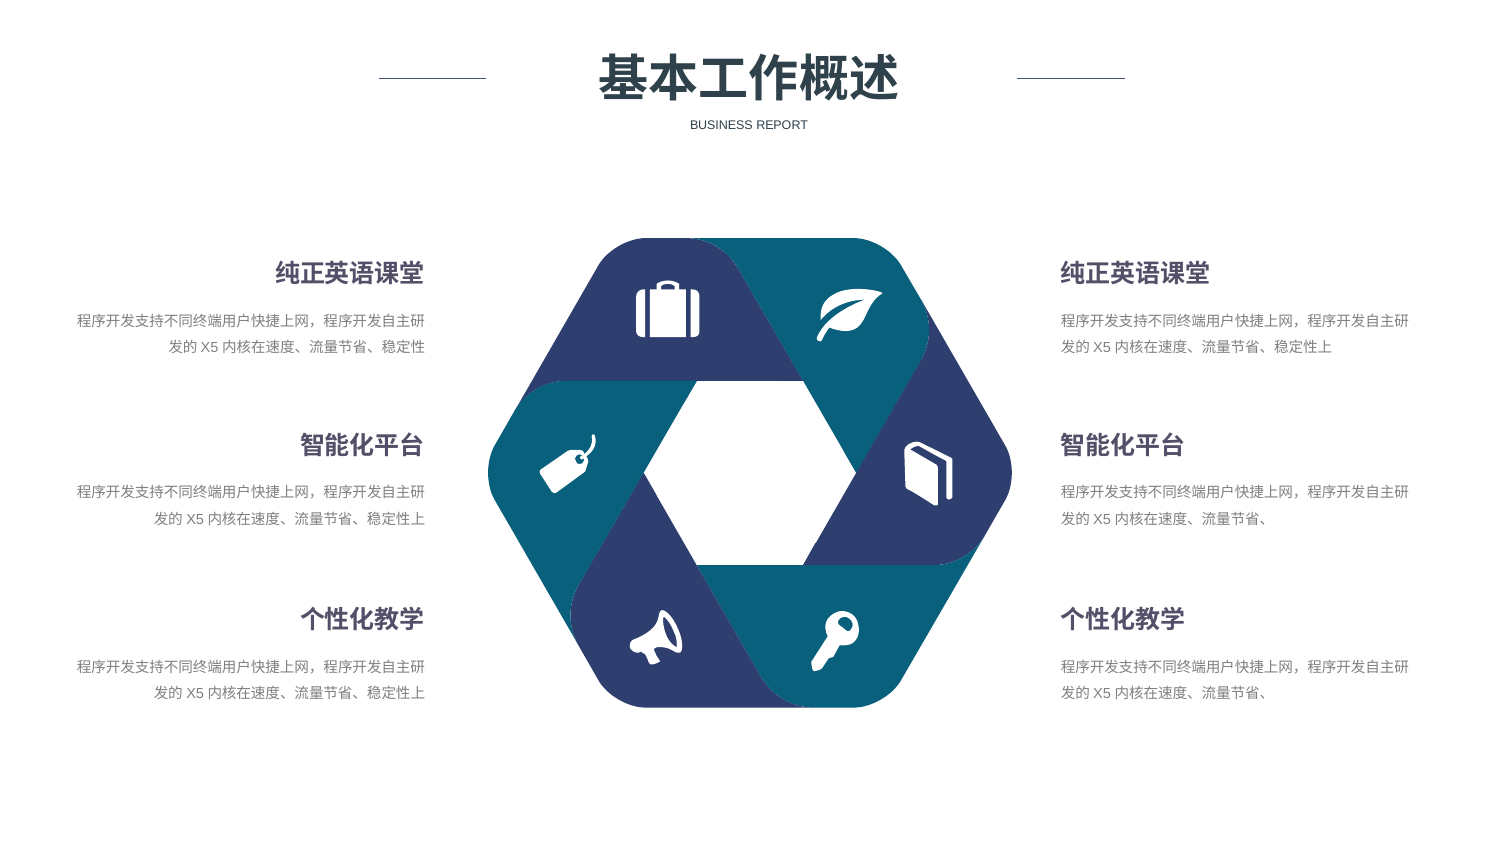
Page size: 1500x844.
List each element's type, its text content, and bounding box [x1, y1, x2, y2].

text_box 程序开发支持不同终端用户快捷上网，程序开发自主研发的X5内核在速度、流量节省、稳定性上 [58, 641, 440, 709]
text_box 个性化教学 [1046, 596, 1279, 641]
text_box 程序开发支持不同终端用户快捷上网，程序开发自主研发的X5内核在速度、流量节省、稳定性 [58, 295, 440, 363]
text_box 基本工作概述 [517, 39, 981, 78]
text_box 程序开发支持不同终端用户快捷上网，程序开发自主研发的X5内核在速度、流量节省、稳定性上 [1045, 295, 1427, 363]
text_box 纯正英语课堂 [207, 250, 440, 295]
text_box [685, 238, 932, 472]
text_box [514, 238, 685, 380]
text_box 个性化教学 [207, 596, 440, 641]
text_box 程序开发支持不同终端用户快捷上网，程序开发自主研发的X5内核在速度、流量节省、稳定性上 [58, 467, 440, 535]
text_box 程序开发支持不同终端用户快捷上网，程序开发自主研发的X5内核在速度、流量节省、 [1045, 467, 1427, 535]
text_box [567, 472, 814, 708]
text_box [814, 534, 986, 708]
text_box 纯正英语课堂 [1046, 250, 1279, 295]
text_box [803, 299, 1014, 566]
text_box BUSINESS REPORT [659, 114, 839, 140]
text_box 基本工作概述 [517, 79, 981, 114]
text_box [485, 380, 697, 646]
text_box 智能化平台 [207, 422, 440, 467]
text_box 智能化平台 [1046, 422, 1279, 467]
text_box 程序开发支持不同终端用户快捷上网，程序开发自主研发的X5内核在速度、流量节省、 [1045, 641, 1427, 709]
